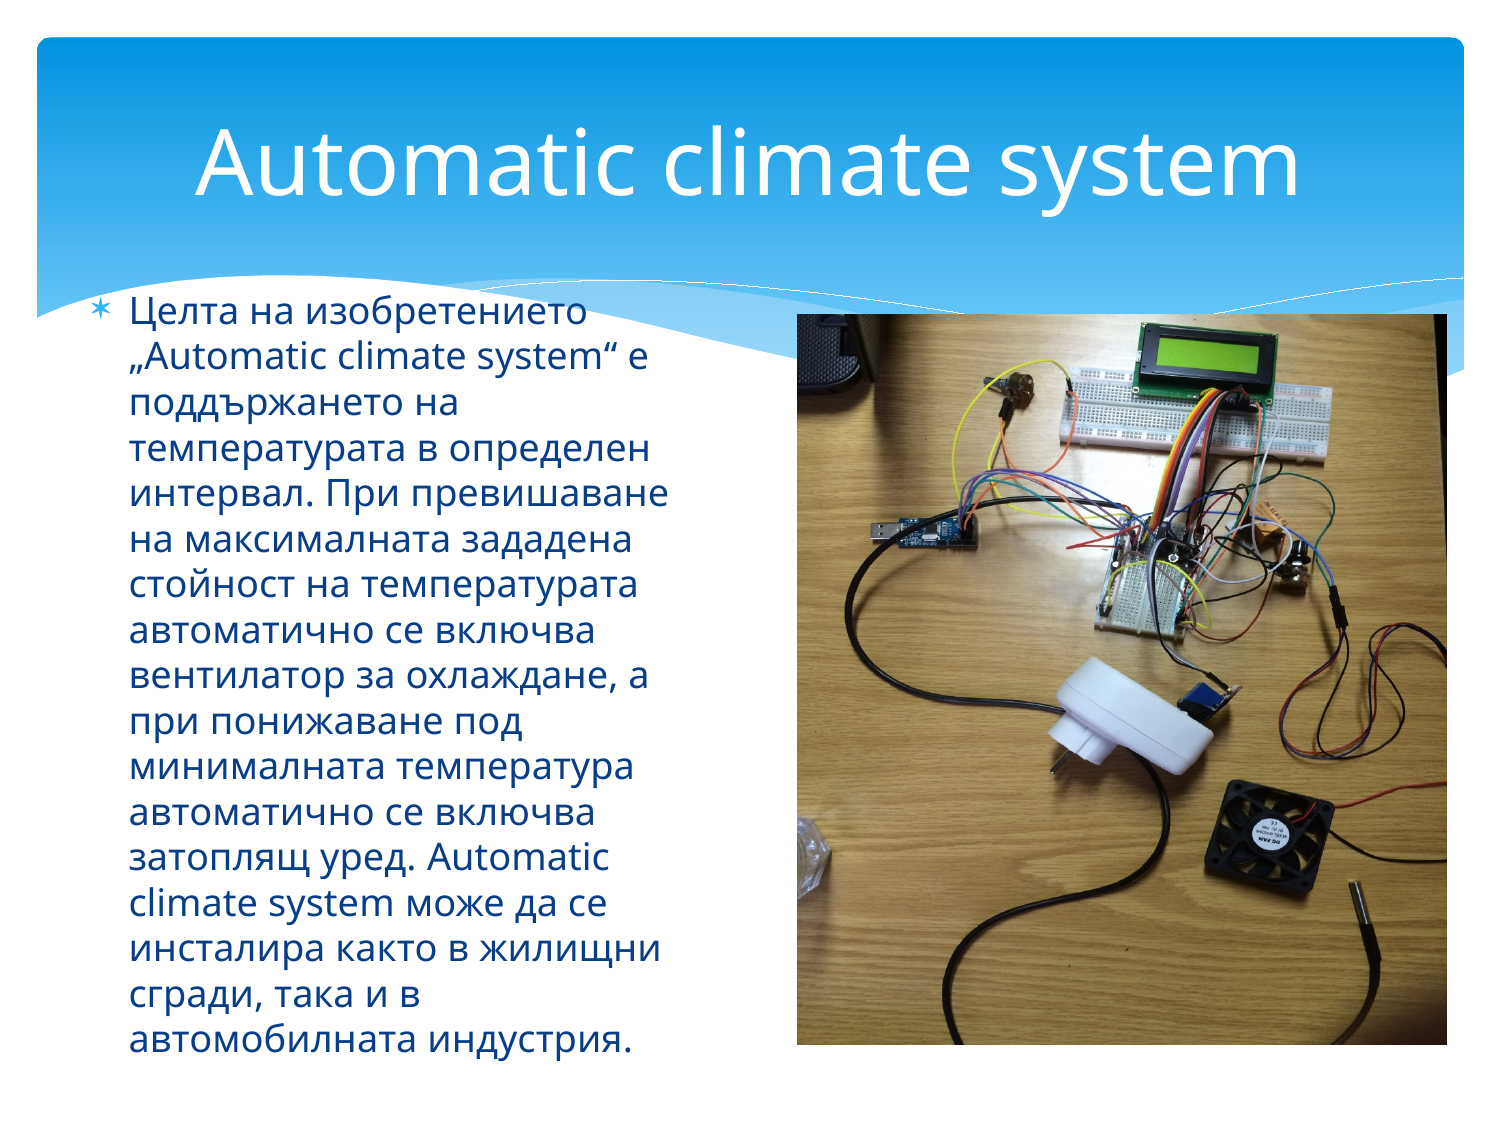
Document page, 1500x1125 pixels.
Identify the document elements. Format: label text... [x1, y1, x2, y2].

list Целта на изобретението „Automatic climate system“ е поддържането на температурата в определен интервал. При превишаване на максималната зададена стойност на температурата автоматично се включва вентилатор за охлаждане, а при понижаване под минималната температура автоматично се включва затоплящ уред. Automatic climate system може да се инсталира както в жилищни сгради, така и в автомобилната индустрия. [76, 278, 728, 1083]
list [796, 314, 1448, 1046]
title Automatic climate system [75, 55, 1425, 261]
